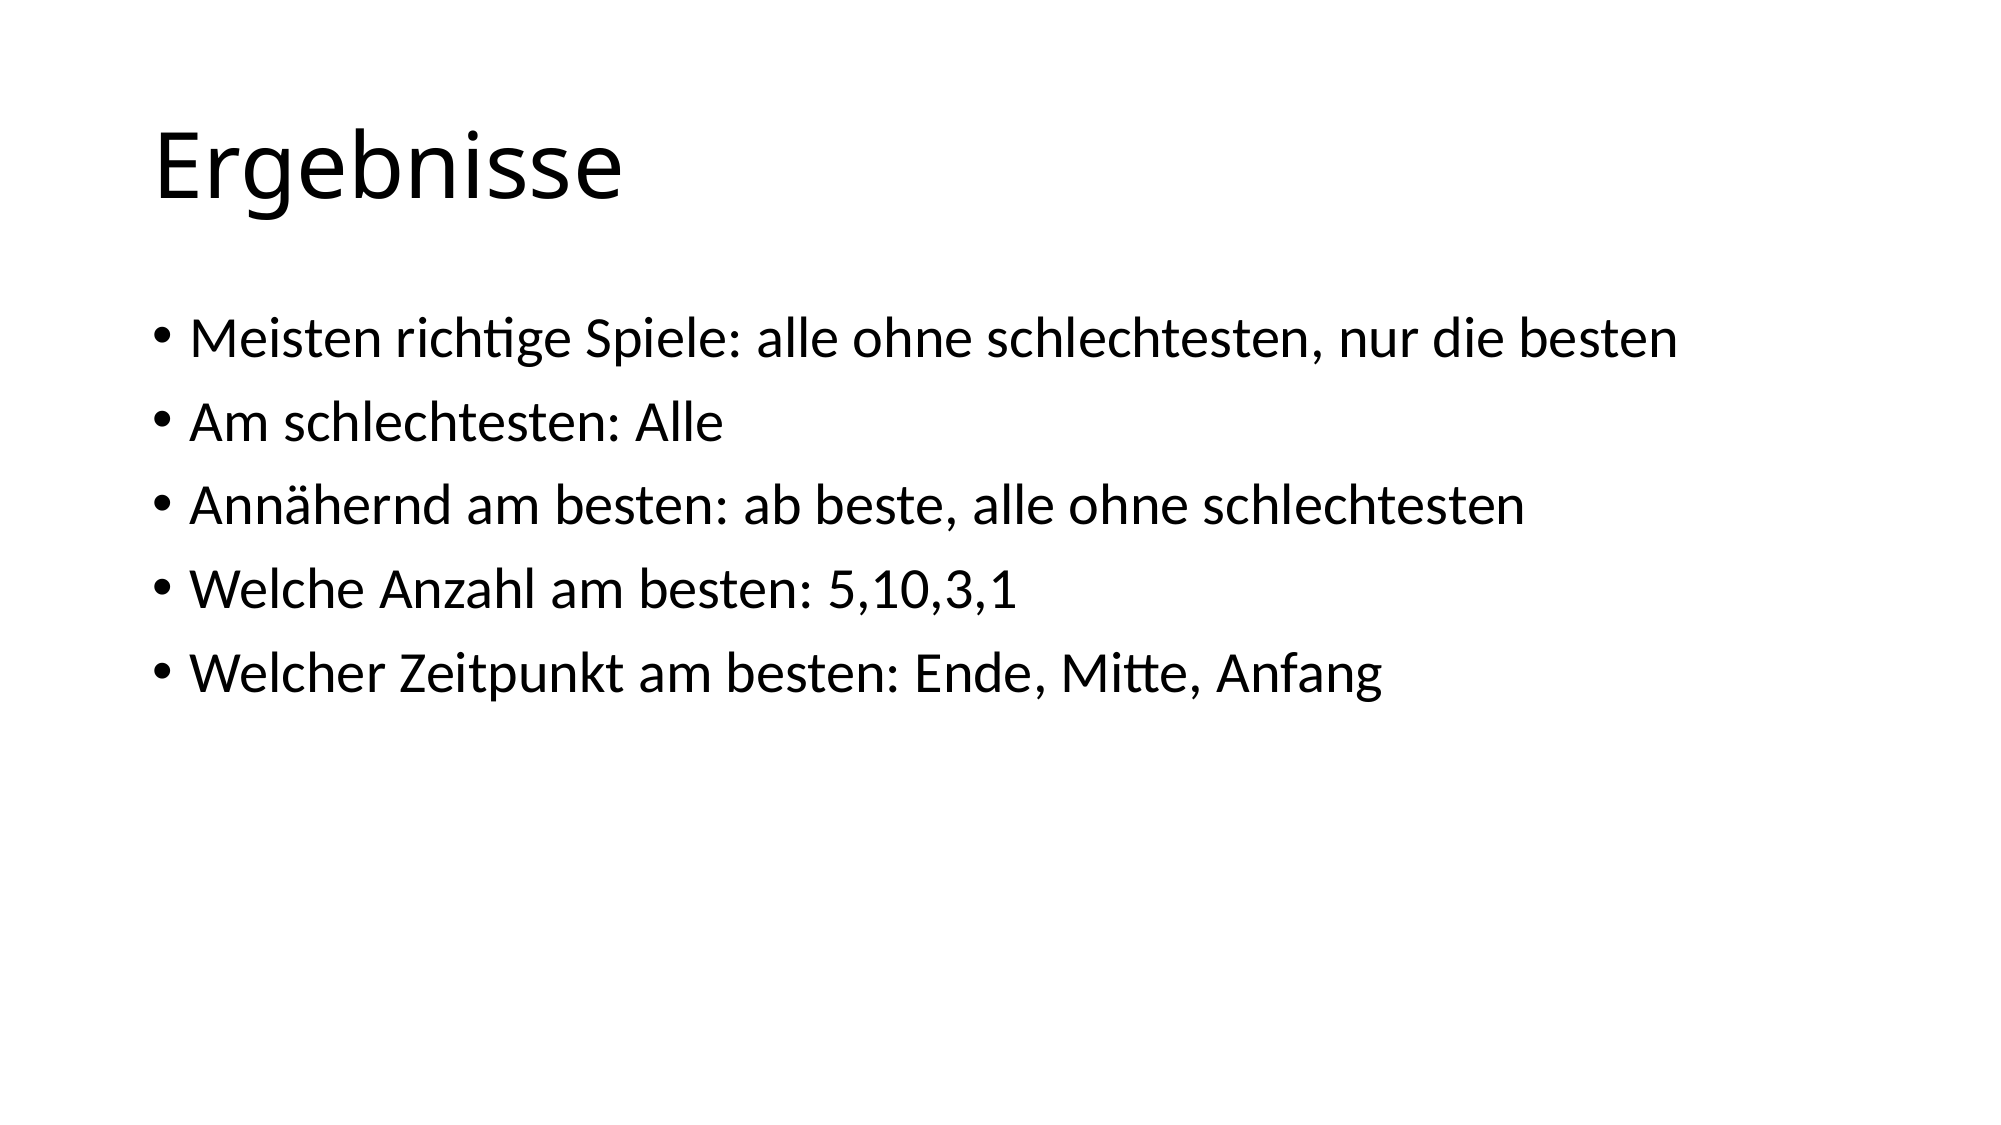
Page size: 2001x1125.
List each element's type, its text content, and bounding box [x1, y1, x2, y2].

title Ergebnisse [137, 59, 1863, 278]
list Meisten richtige Spiele: alle ohne schlechtesten, nur die besten Am schlechtesten: Alle Annähernd am besten: ab beste, alle ohne schlechtesten Welche Anzahl am besten: 5,10,3,1 Welcher Zeitpunkt am besten: Ende, Mitte, Anfang [137, 299, 1863, 1014]
